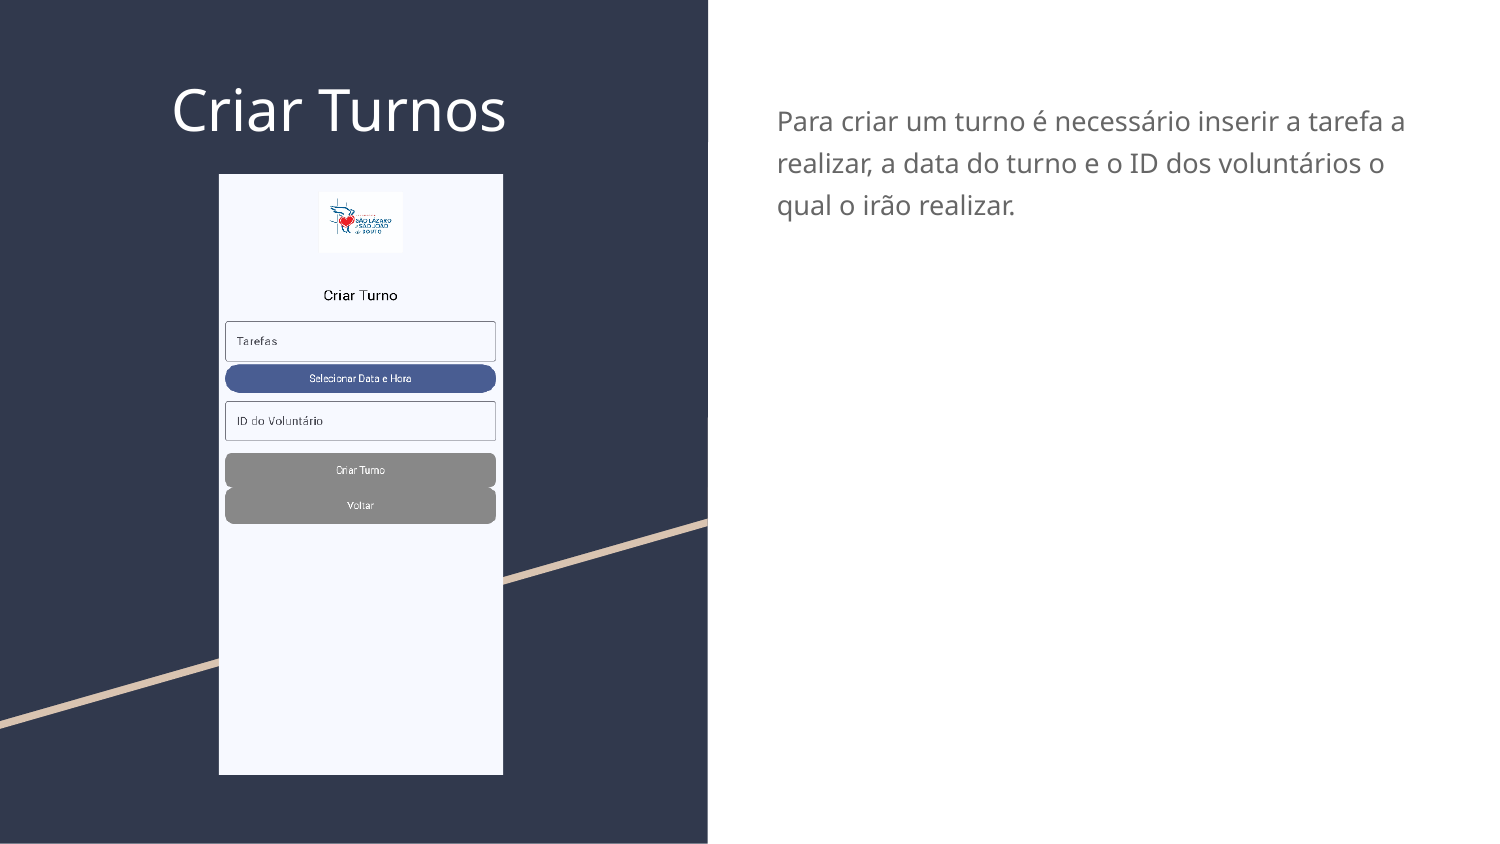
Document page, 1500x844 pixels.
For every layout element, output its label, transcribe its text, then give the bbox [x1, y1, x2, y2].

picture [218, 174, 504, 775]
title Criar Turnos [156, 54, 600, 166]
list Para criar um turno é necessário inserir a tarefa a realizar, a data do turno e o ID dos voluntários o qual o irão realizar. [761, 82, 1446, 755]
